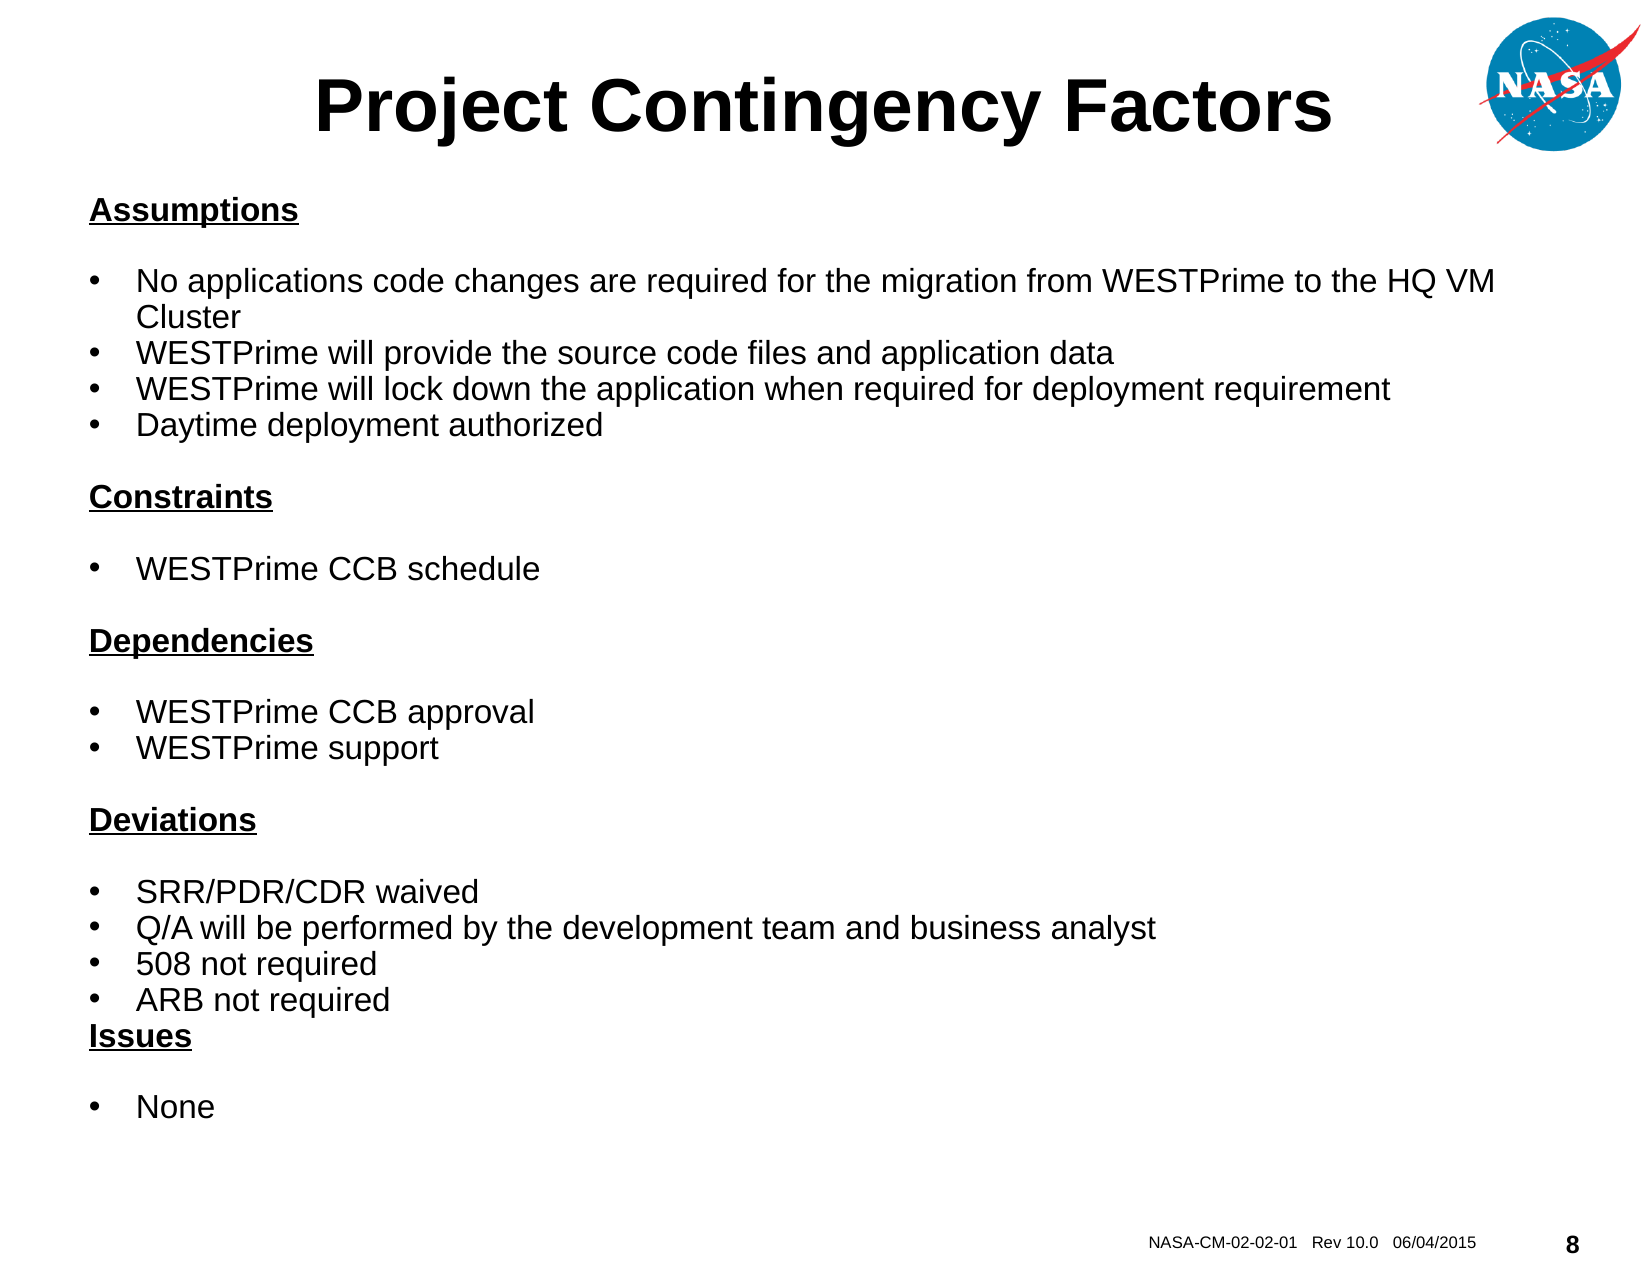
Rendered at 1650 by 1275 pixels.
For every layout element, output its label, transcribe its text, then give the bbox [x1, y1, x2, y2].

picture [1477, 7, 1641, 30]
title Project Contingency Factors [0, 30, 1650, 222]
text_box Assumptions No applications code changes are required for the migration from WESTPrime to the HQ VM Cluster WESTPrime will provide the source code files and application data WESTPrime will lock down the application when required for deployment requirement Daytime deployment authorized Constraints WESTPrime CCB schedule Dependencies WESTPrime CCB approval WESTPrime support Deviations SRR/PDR/CDR waived Q/A will be performed by the development team and business analyst 508 not required ARB not required Issues None [74, 185, 1569, 1134]
footer NASA-CM-02-02-01 Rev 10.0 06/04/2015 [791, 1208, 1494, 1275]
slide_number 8 [1495, 1210, 1650, 1275]
